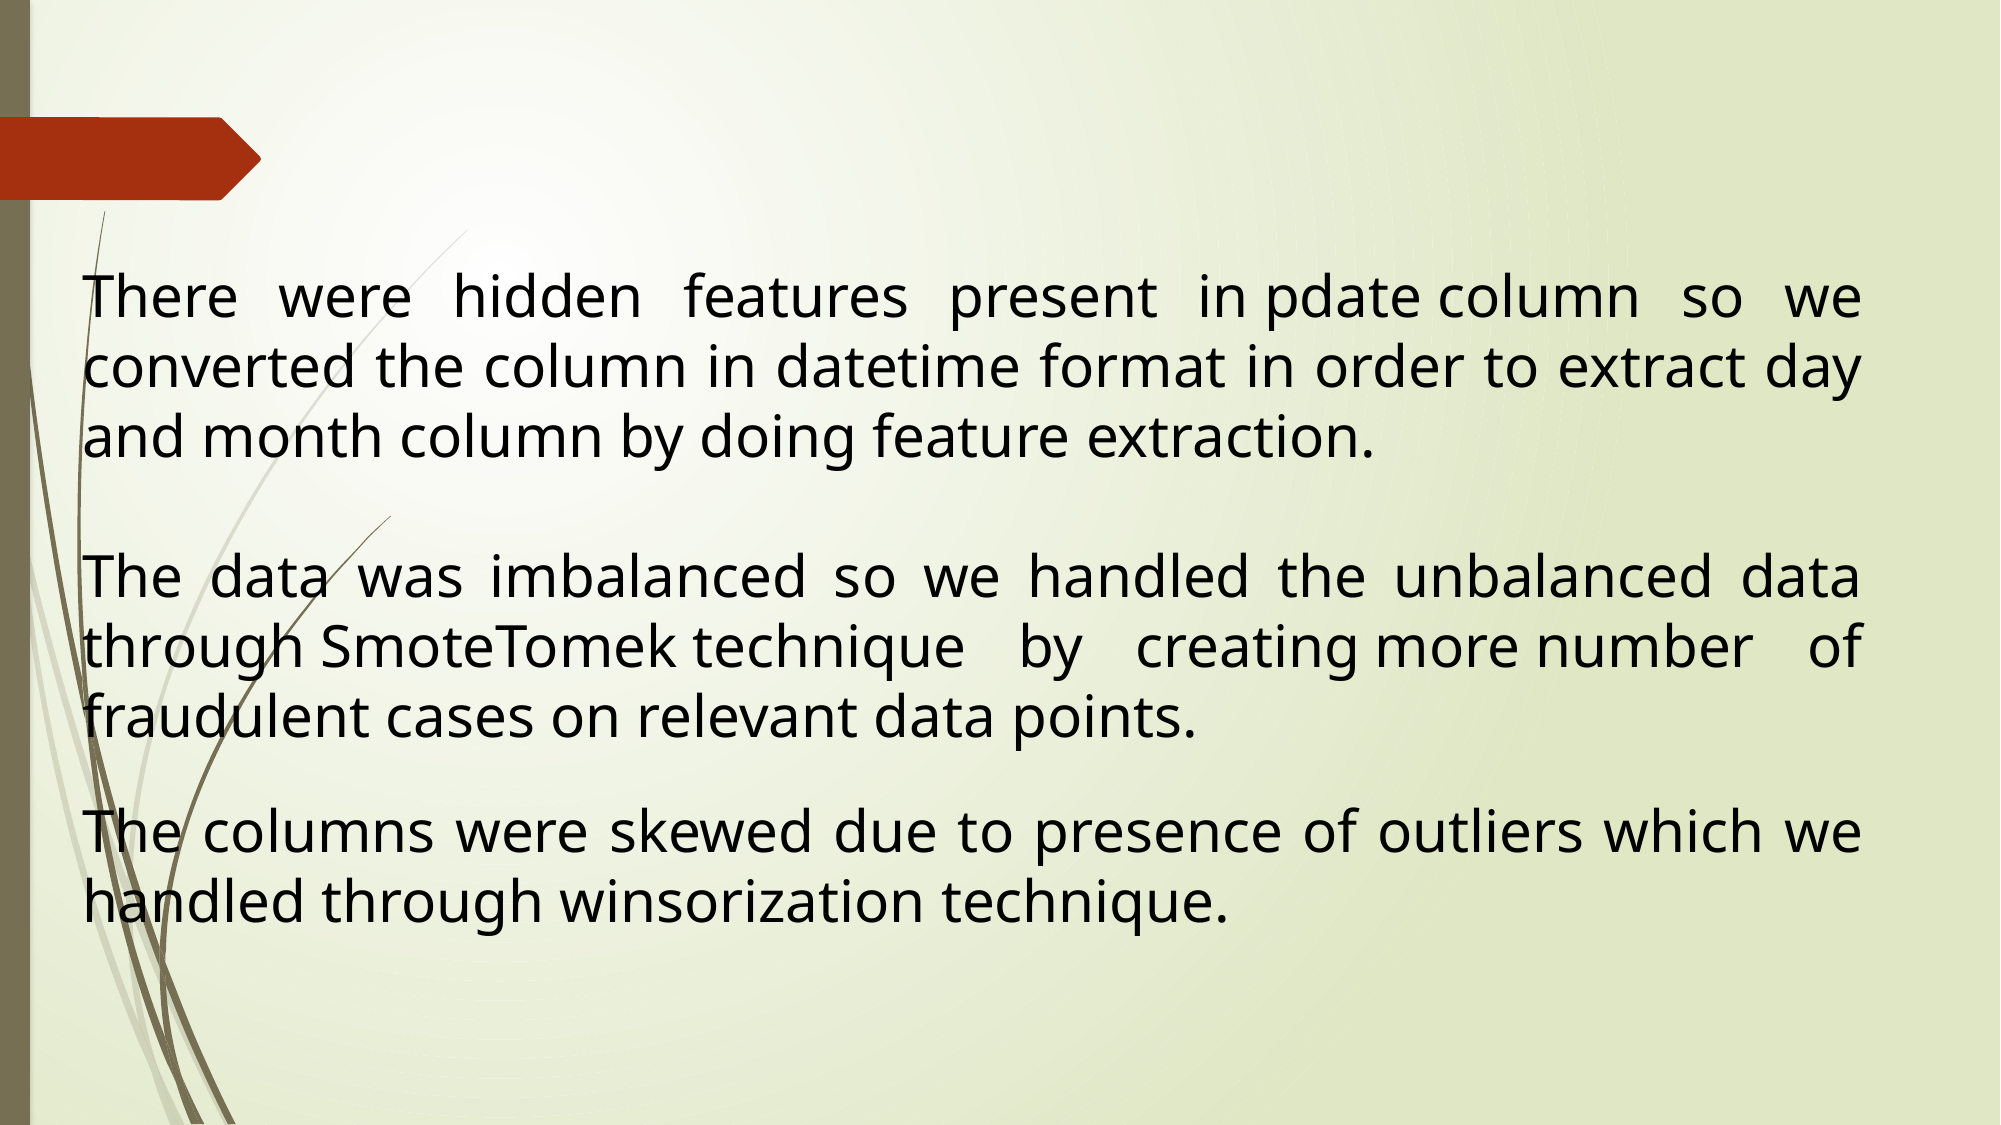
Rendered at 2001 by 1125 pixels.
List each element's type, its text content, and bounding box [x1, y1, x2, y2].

text_box There were hidden features present in pdate column so we converted the column in datetime format in order to extract day and month column by doing feature extraction. The data was imbalanced so we handled the unbalanced data through SmoteTomek technique by creating more number of fraudulent cases on relevant data points. The columns were skewed due to presence of outliers which we handled through winsorization technique. [67, 252, 1878, 942]
